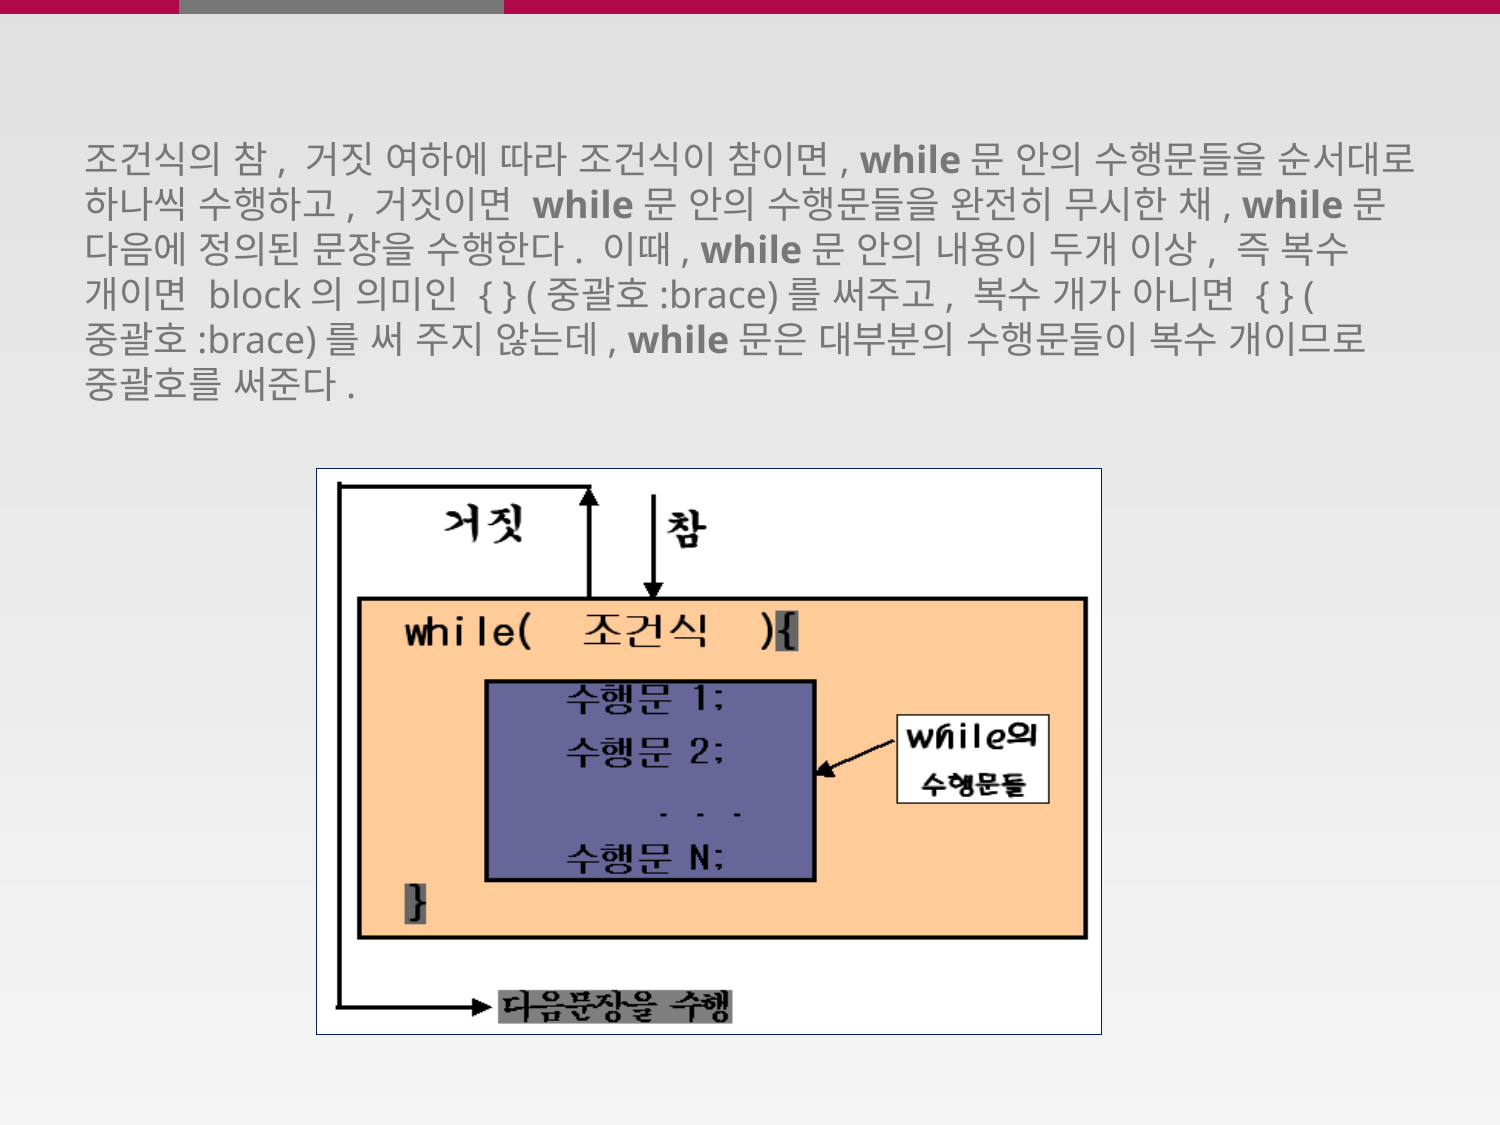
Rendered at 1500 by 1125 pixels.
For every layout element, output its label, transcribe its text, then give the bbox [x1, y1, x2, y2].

text_box 조건식의 참, 거짓 여하에 따라 조건식이 참이면, while문 안의 수행문들을 순서대로 하나씩 수행하고, 거짓이면 while문 안의 수행문들을 완전히 무시한 채, while문 다음에 정의된 문장을 수행한다. 이때, while문 안의 내용이 두개 이상, 즉 복수 개이면 block의 의미인 { } (중괄호:brace)를 써주고, 복수 개가 아니면 { } (중괄호:brace)를 써 주지 않는데, while문은 대부분의 수행문들이 복수 개이므로 중괄호를 써준다. [70, 128, 1442, 414]
text_box [0, 0, 1500, 75]
picture [315, 467, 1103, 1036]
